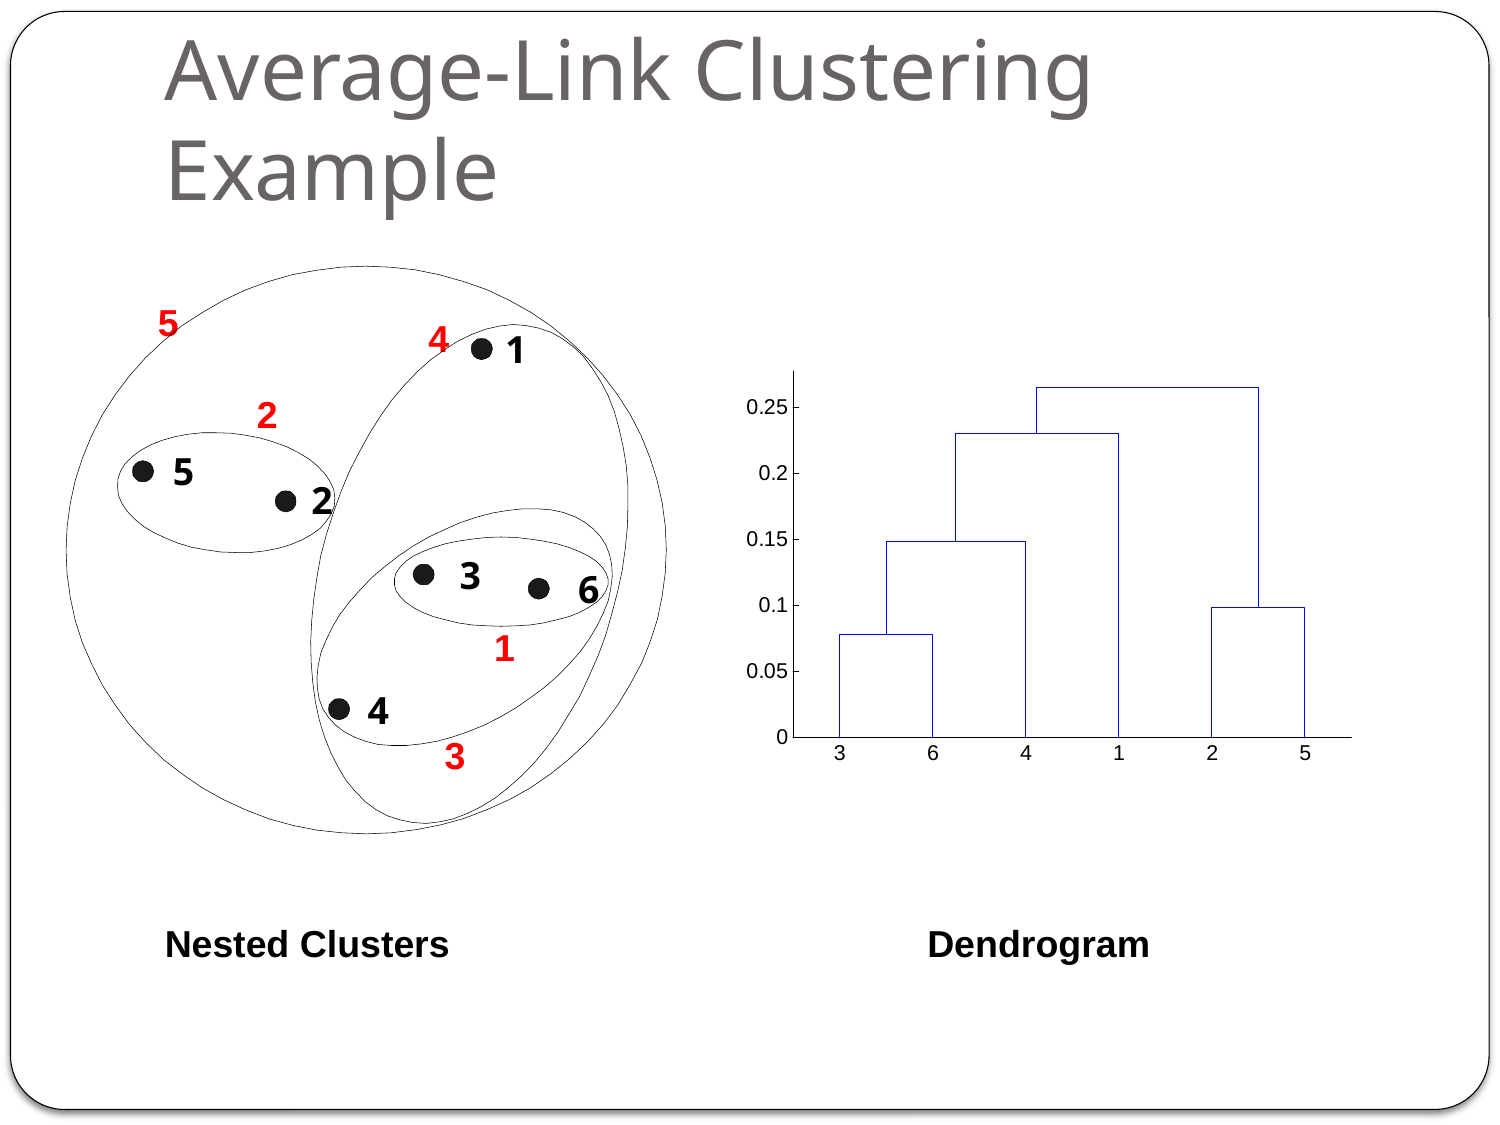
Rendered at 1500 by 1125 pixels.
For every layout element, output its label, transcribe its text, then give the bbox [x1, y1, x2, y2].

text_box Nested Clusters [150, 912, 700, 973]
title Average-Link Clustering Example [150, 45, 1425, 233]
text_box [65, 265, 667, 835]
text_box Dendrogram [912, 912, 1275, 973]
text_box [310, 315, 629, 824]
picture [699, 337, 1420, 788]
